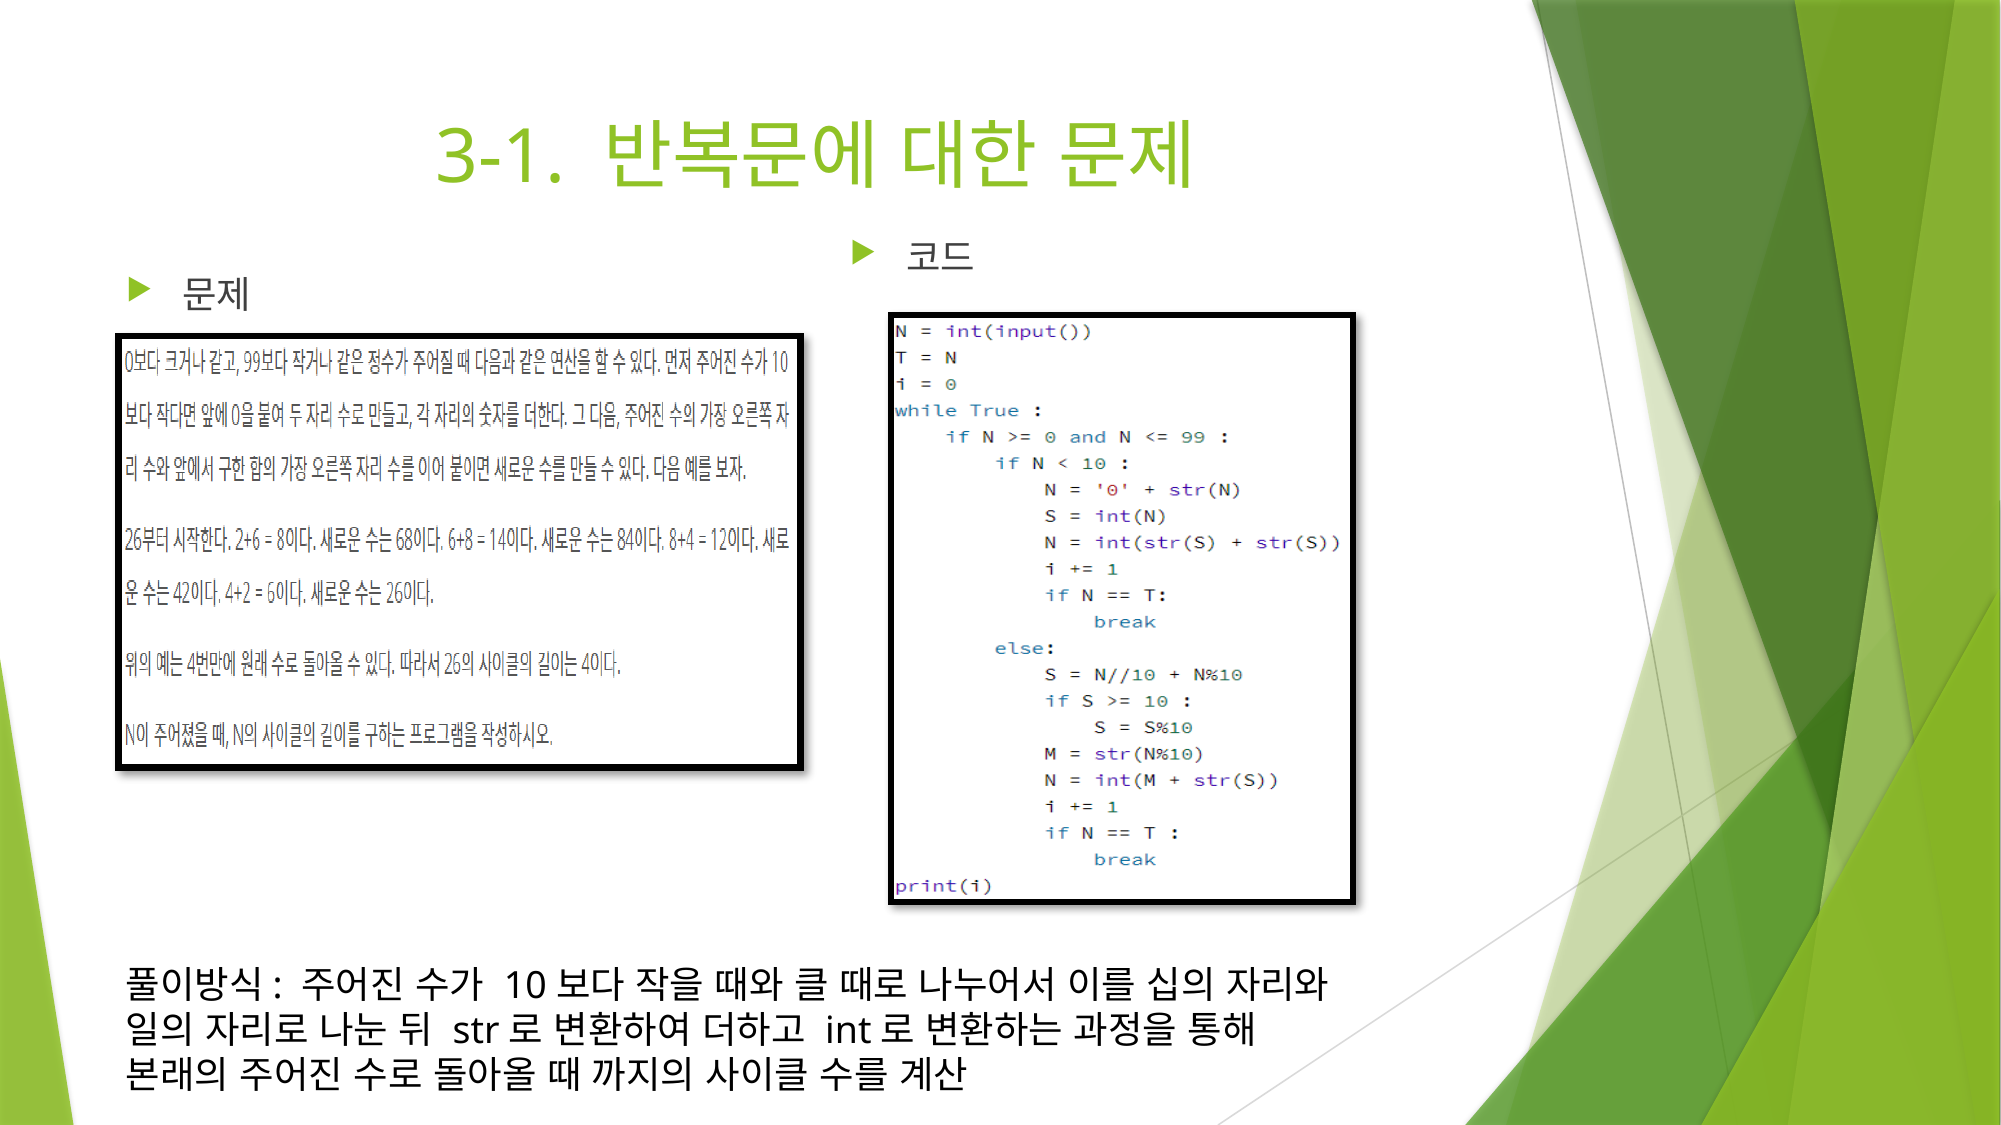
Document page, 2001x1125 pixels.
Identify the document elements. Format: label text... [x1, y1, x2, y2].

picture [893, 317, 1351, 900]
list 코드 [834, 226, 1522, 955]
title 3-1. 반복문에 대한 문제 [111, 99, 1522, 207]
text_box 풀이방식: 주어진 수가 10보다 작을 때와 클 때로 나누어서 이를 십의 자리와 일의 자리로 나눈 뒤 str로 변환하여 더하고 int로 변환하는 과정을 통해 본래의 주어진 수로 돌아올 때 까지의 사이클 수를 계산 [111, 954, 1365, 1104]
list 문제 [111, 263, 798, 899]
picture [120, 338, 798, 765]
